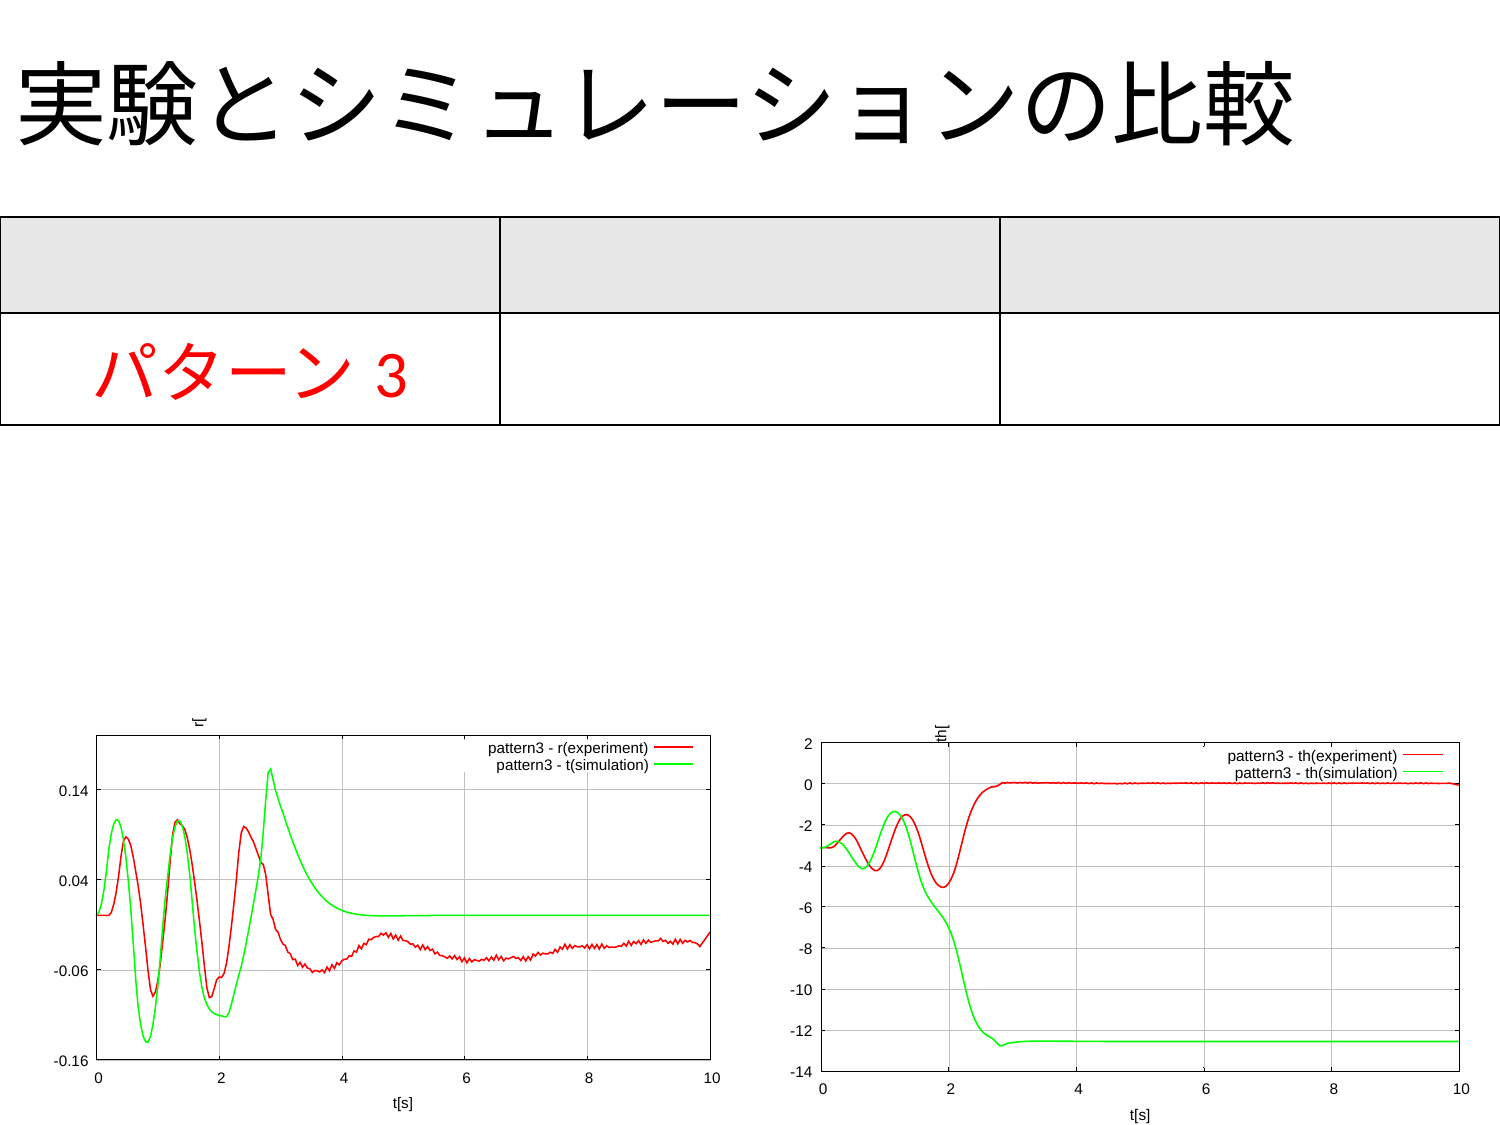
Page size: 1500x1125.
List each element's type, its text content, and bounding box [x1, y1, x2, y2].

picture [749, 725, 1500, 1125]
title 実験とシミュレーションの比較 [0, 0, 1500, 217]
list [9, 718, 750, 1113]
